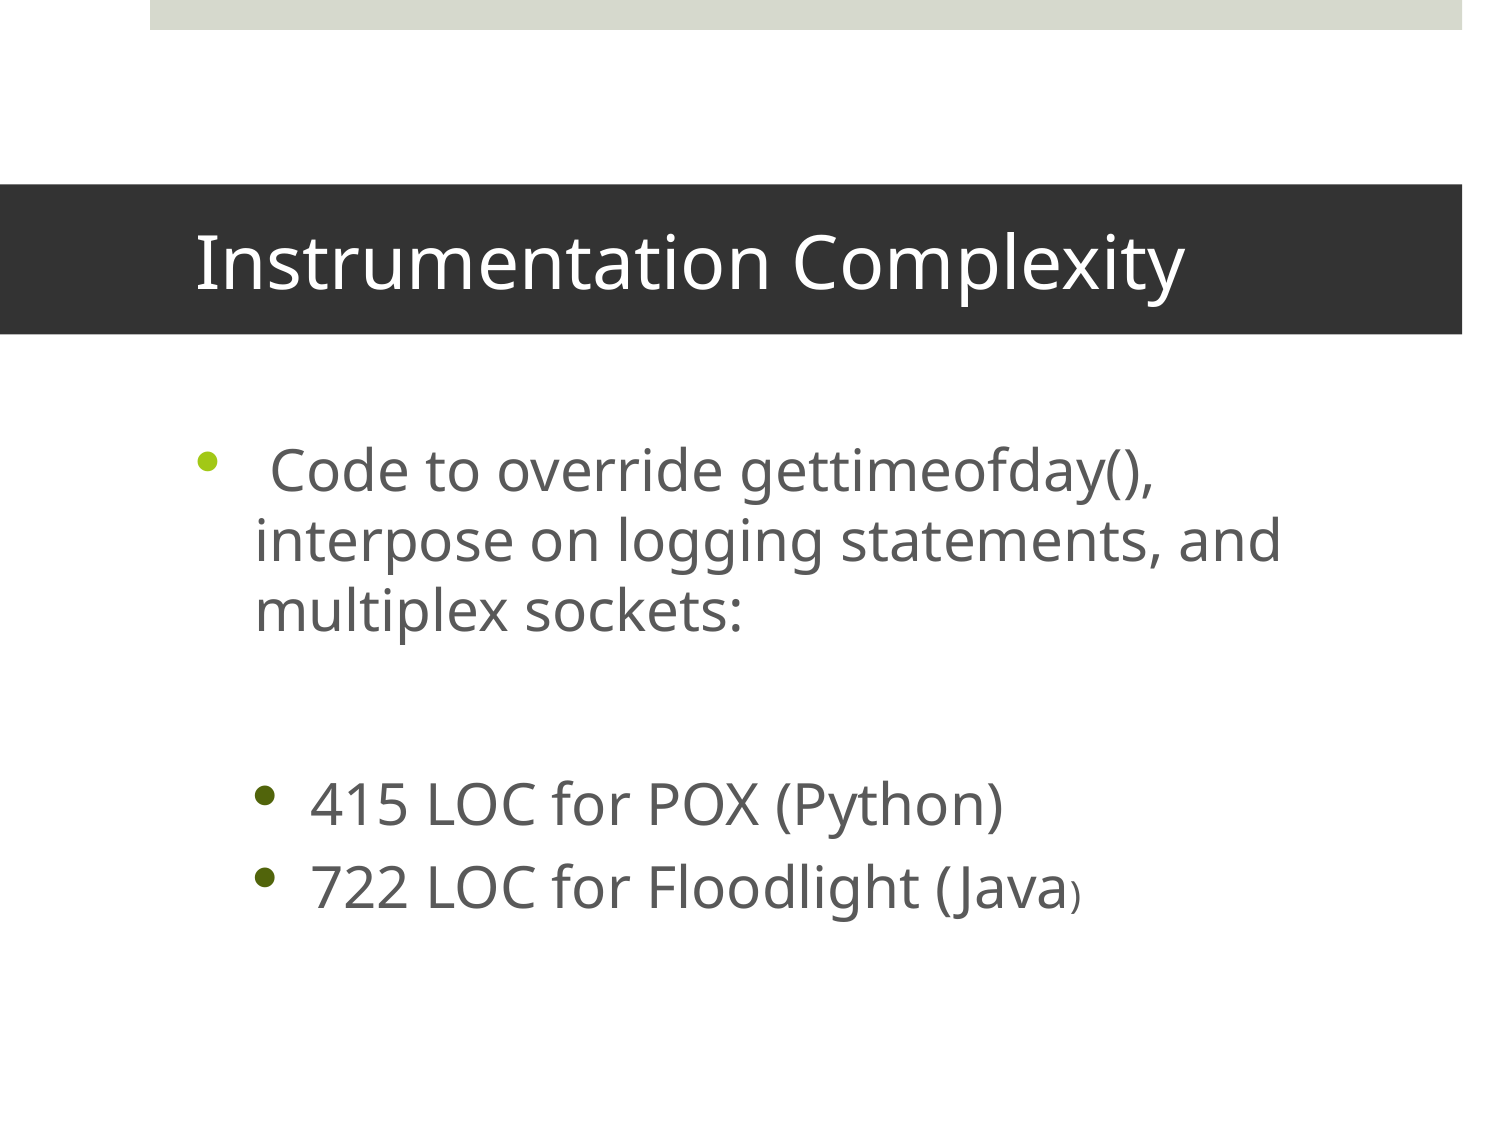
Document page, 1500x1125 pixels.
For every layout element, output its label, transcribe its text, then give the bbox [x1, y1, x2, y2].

list Code to override gettimeofday(), interpose on logging statements, and multiplex sockets: 415 LOC for POX (Python) 722 LOC for Floodlight (Java) [182, 425, 1432, 1028]
title Instrumentation Complexity [0, 184, 1463, 335]
